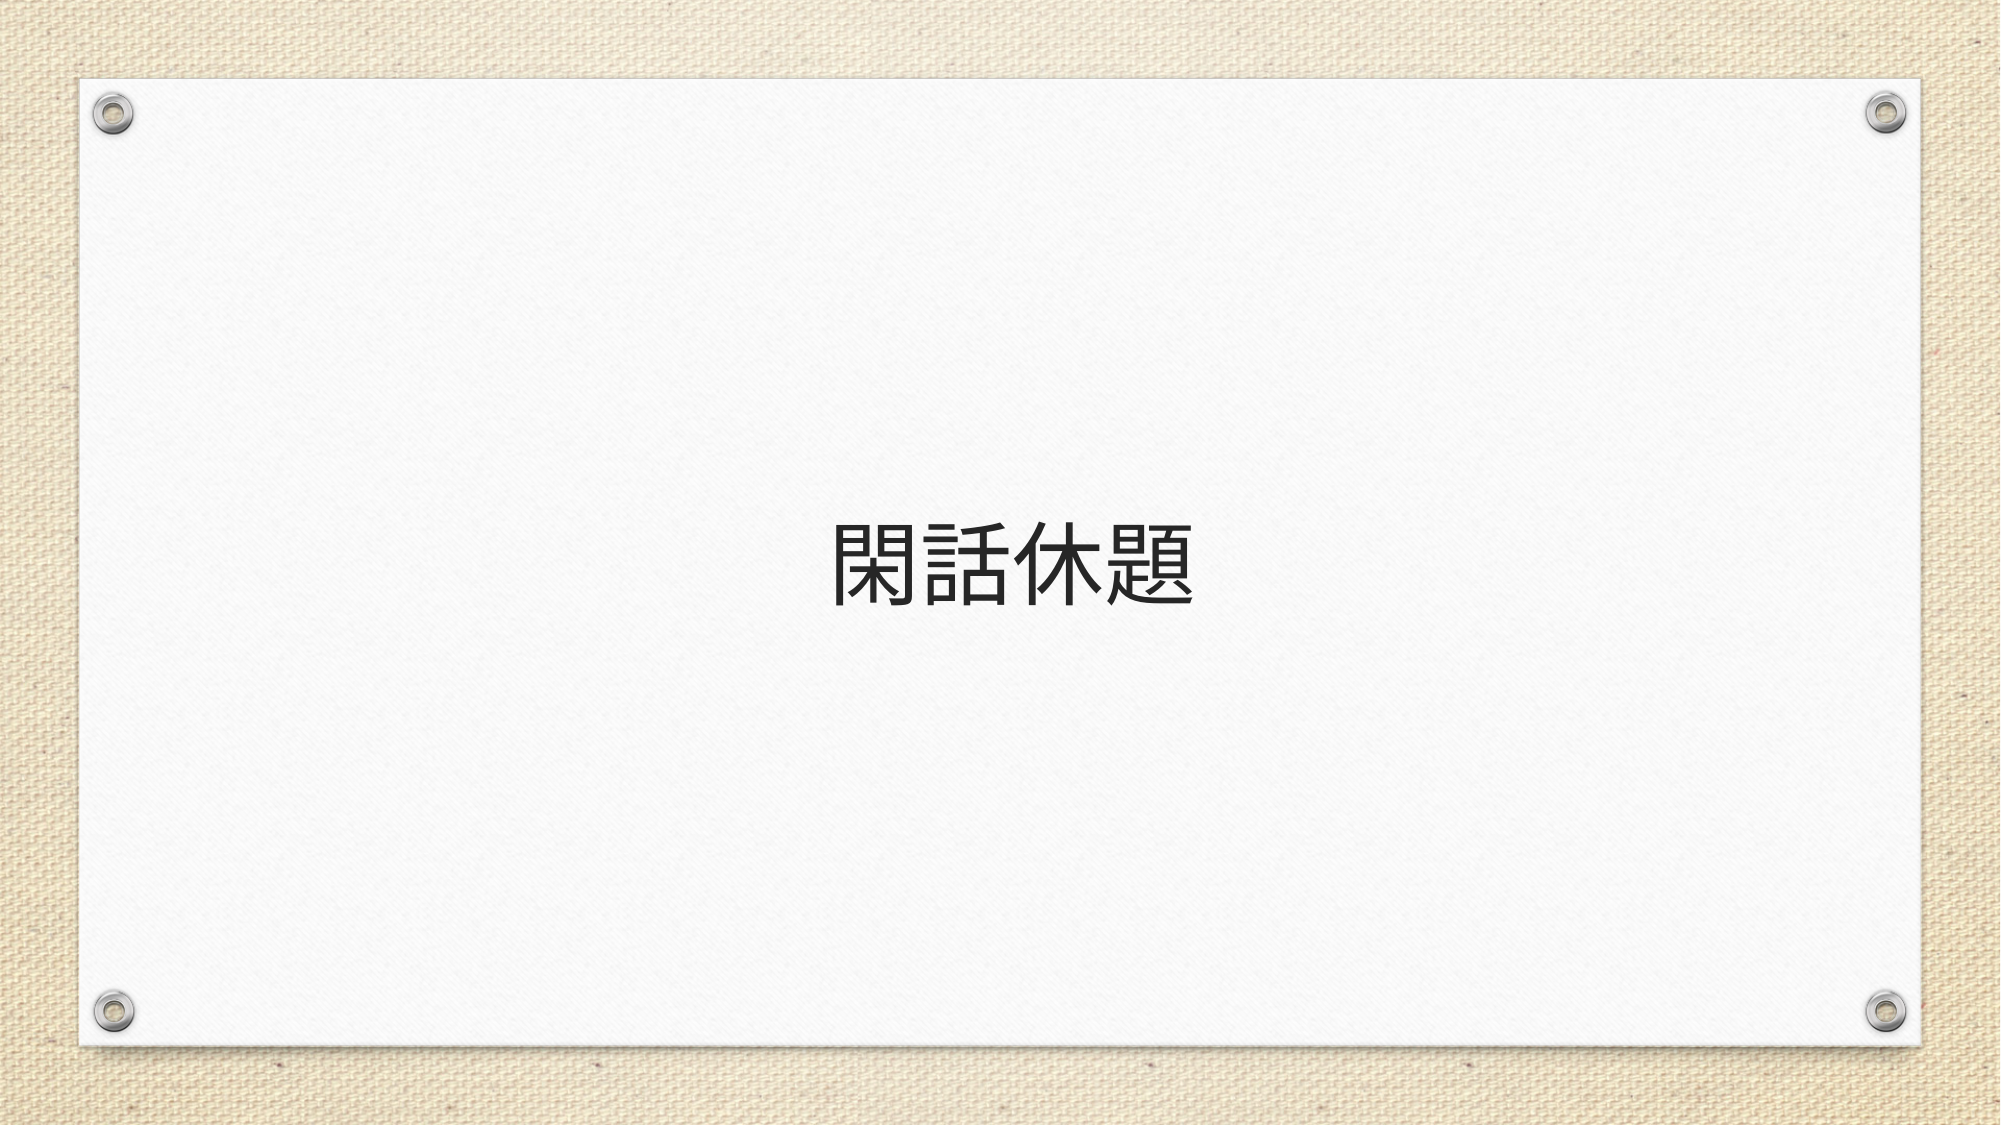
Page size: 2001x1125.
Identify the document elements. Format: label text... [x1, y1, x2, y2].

title 閑話休題 [169, 437, 1856, 687]
picture [0, 0, 2001, 1125]
